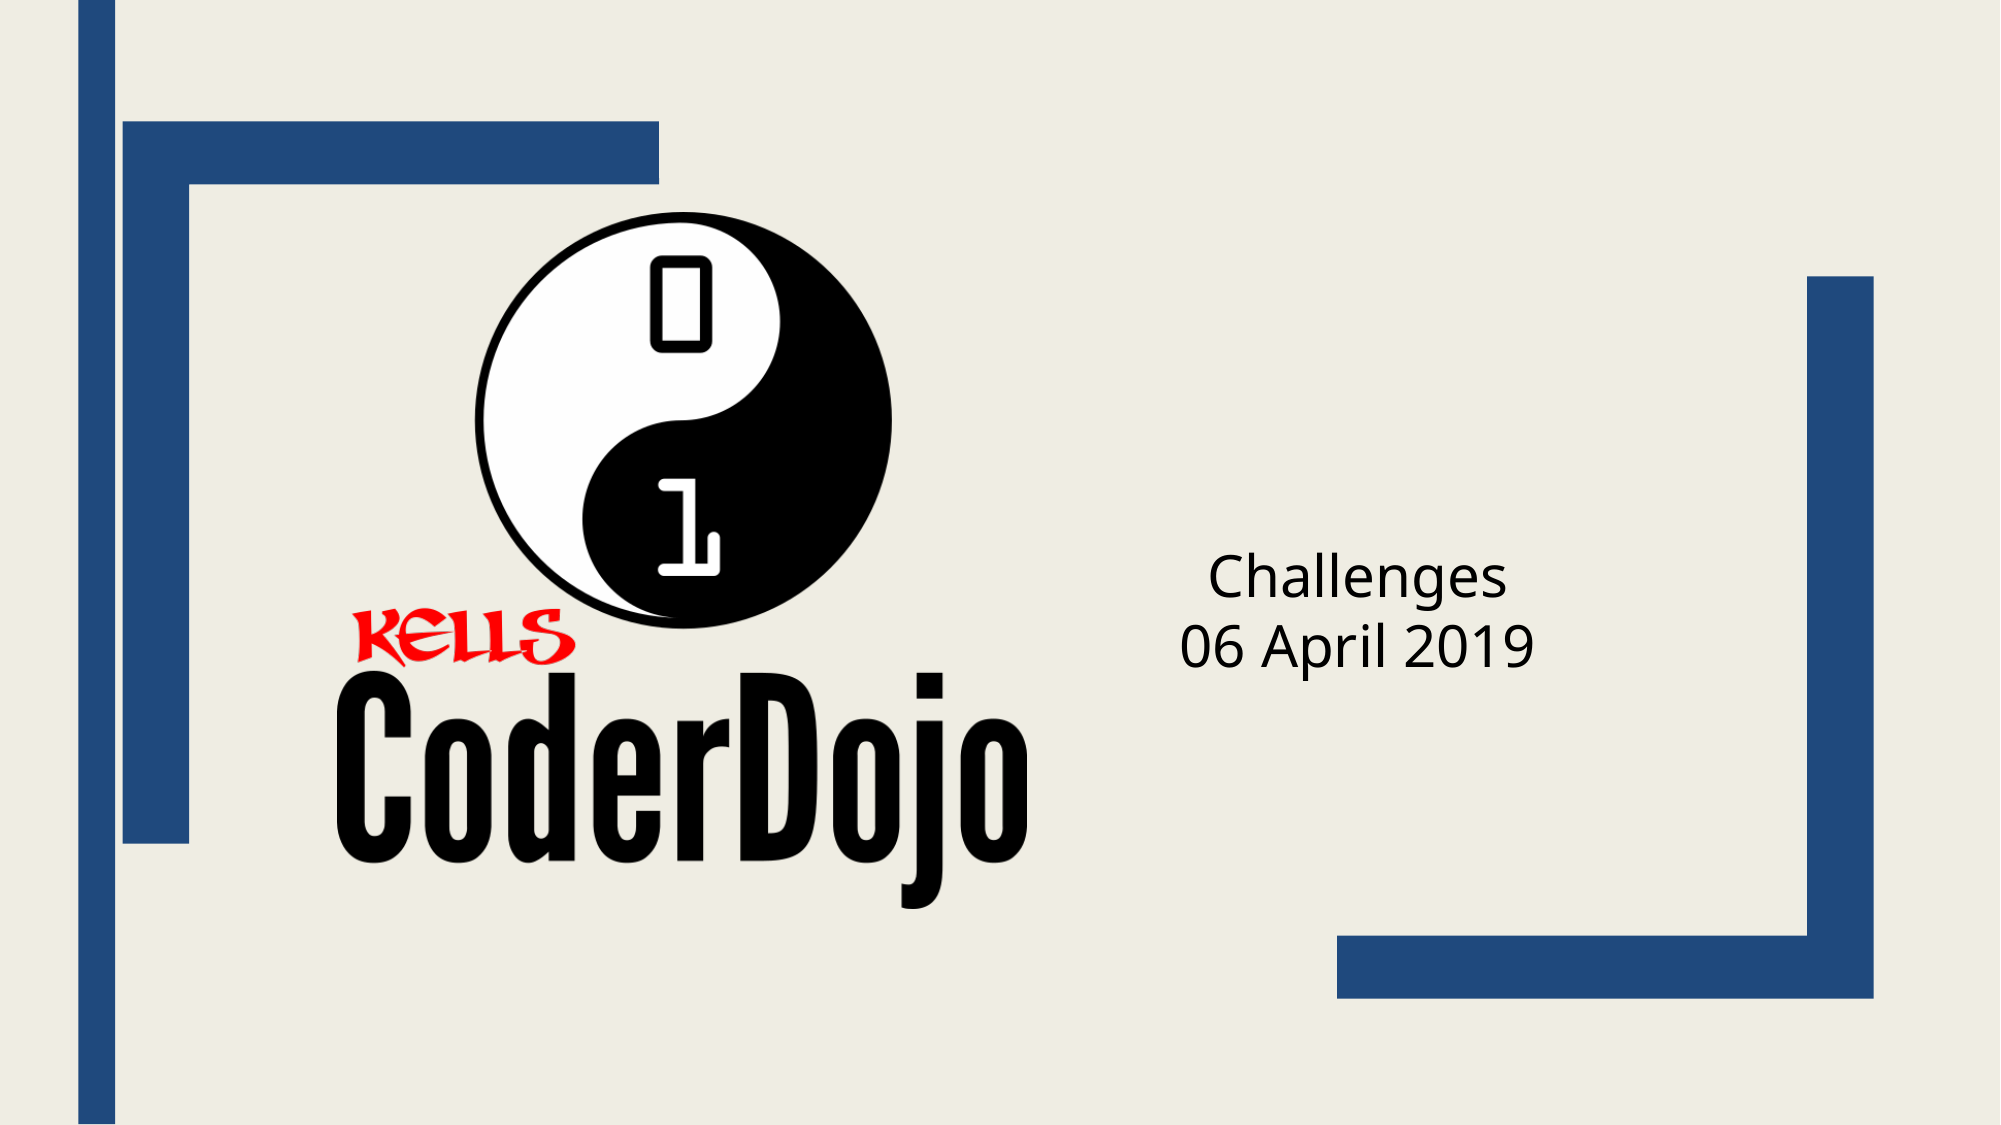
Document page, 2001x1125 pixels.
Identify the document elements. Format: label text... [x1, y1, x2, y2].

text_box Challenges 06 April 2019 [1074, 531, 1641, 686]
picture [337, 212, 1027, 909]
